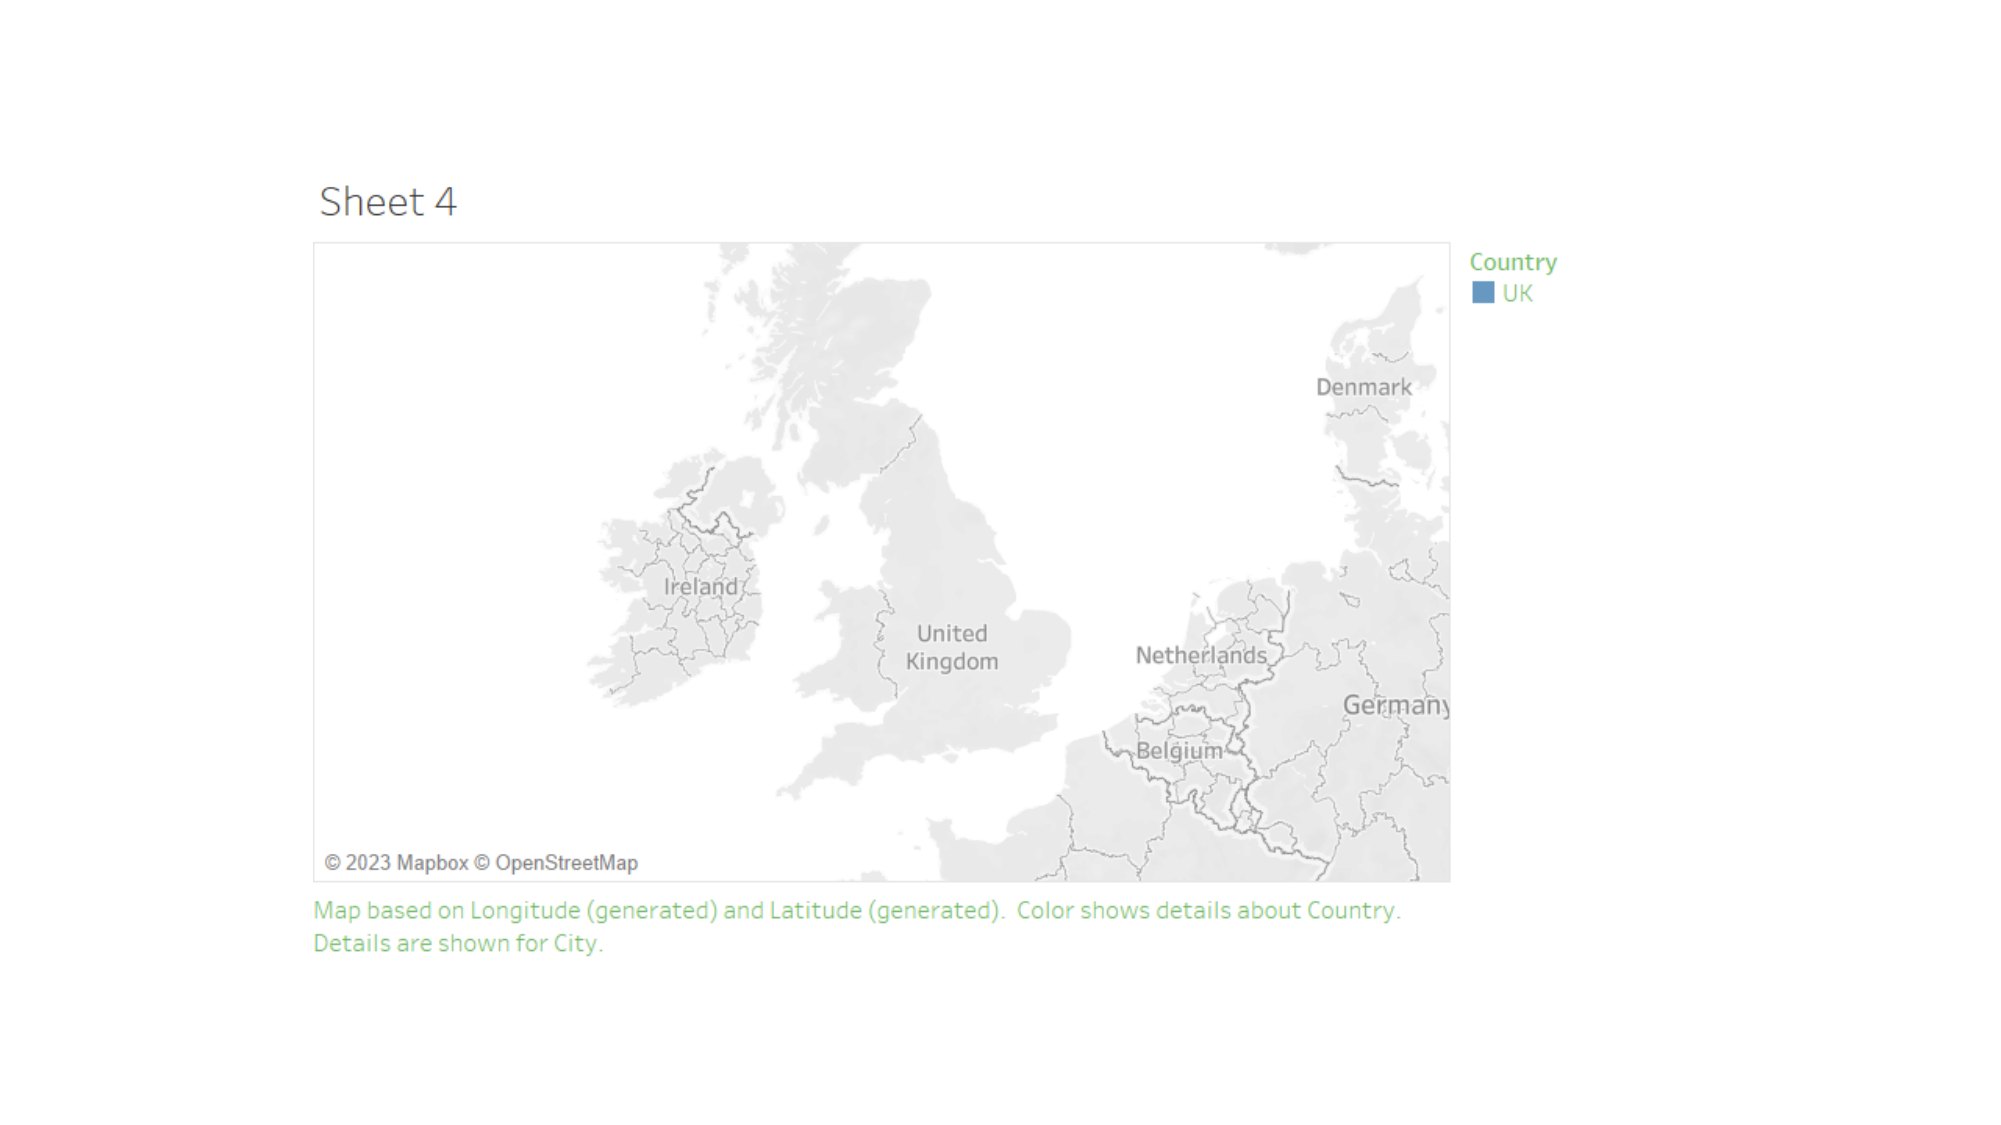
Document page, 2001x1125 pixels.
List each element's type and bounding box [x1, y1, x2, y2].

picture [313, 164, 1687, 961]
